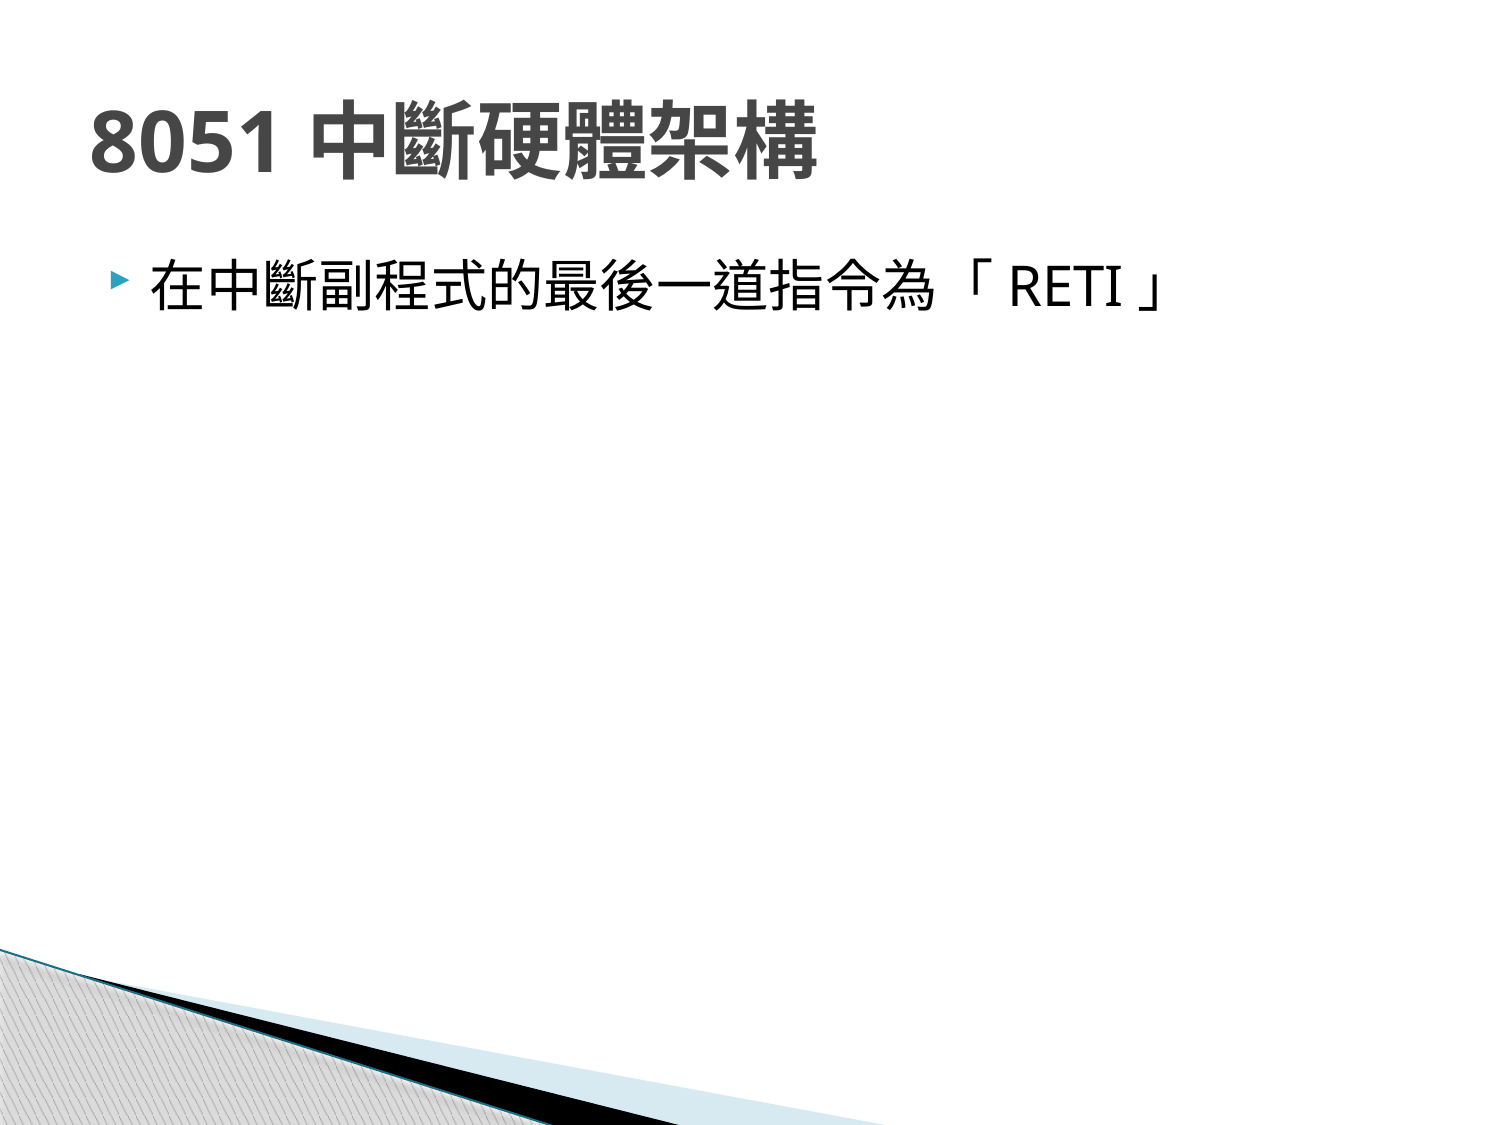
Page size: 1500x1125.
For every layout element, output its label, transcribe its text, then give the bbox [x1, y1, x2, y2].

list 在中斷副程式的最後一道指令為「RETI」 [75, 243, 1425, 986]
title 8051中斷硬體架構 [75, 45, 1425, 233]
